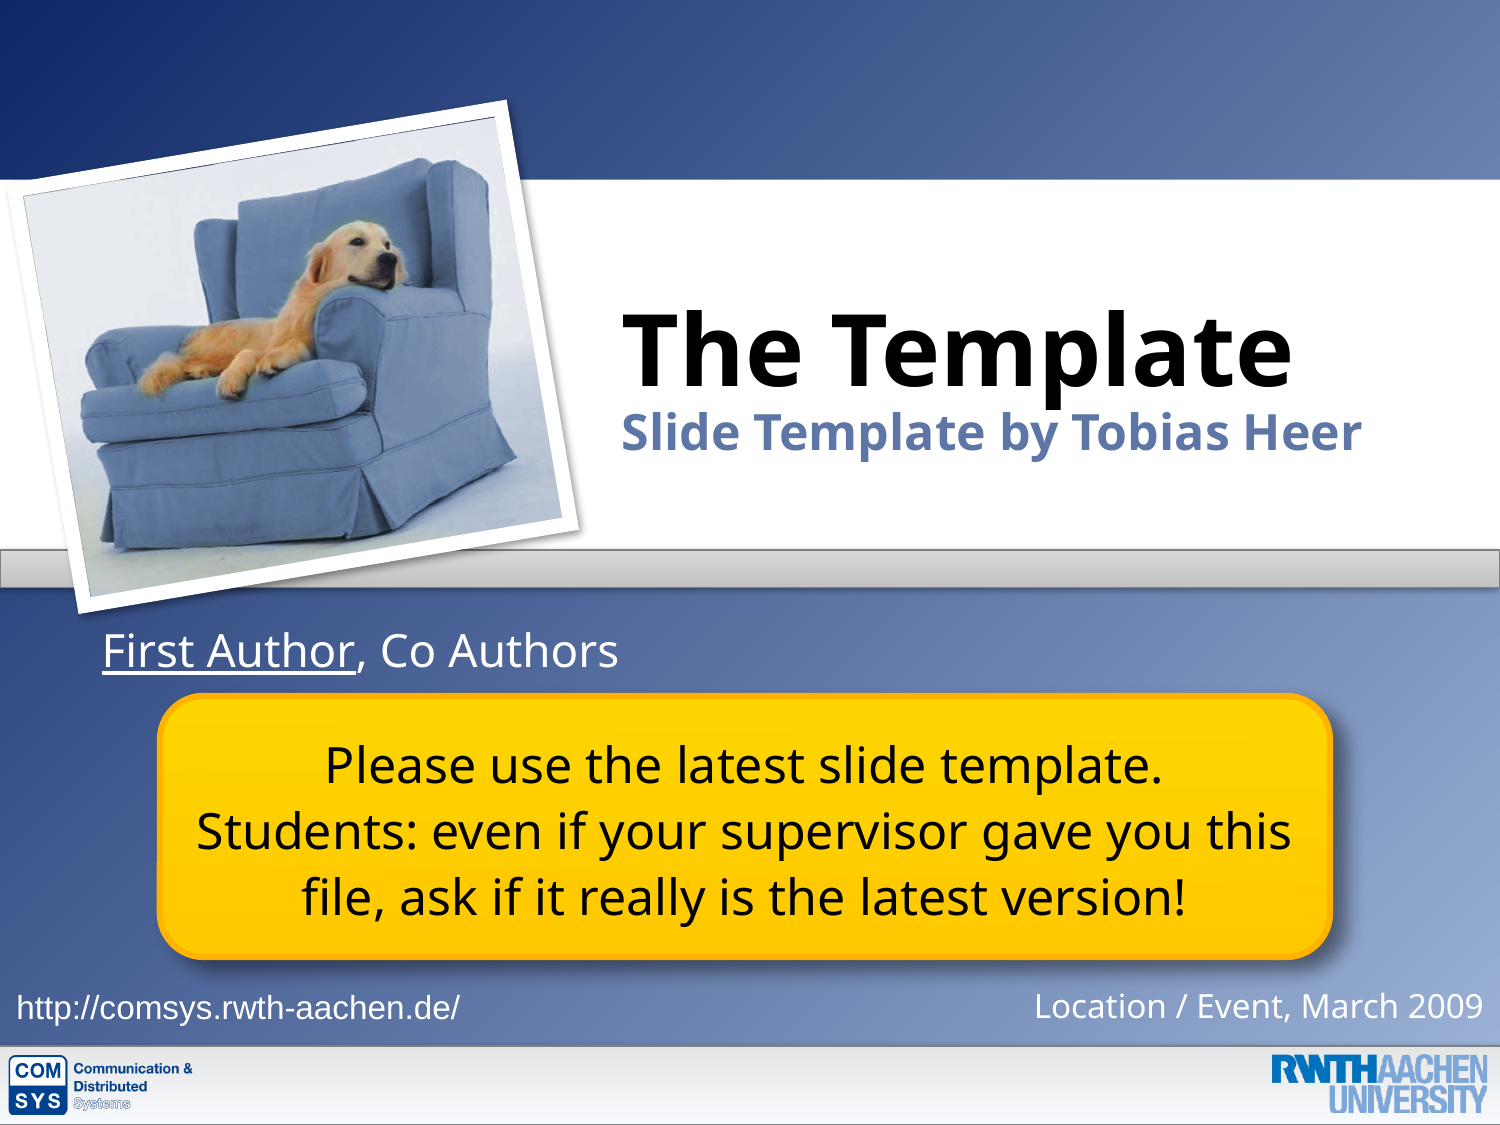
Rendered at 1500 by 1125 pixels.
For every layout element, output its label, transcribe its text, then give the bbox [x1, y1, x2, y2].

text_box First Author, Co Authors [86, 608, 1470, 759]
text_box Please use the latest slide template. Students: even if your supervisor gave you this file, ask if it really is the latest version! [159, 695, 1330, 957]
title The Template [621, 279, 1500, 355]
list Slide Template by Tobias Heer [621, 386, 1500, 537]
picture [24, 118, 561, 596]
text_box Location / Event, March 2009 [776, 978, 1500, 1033]
